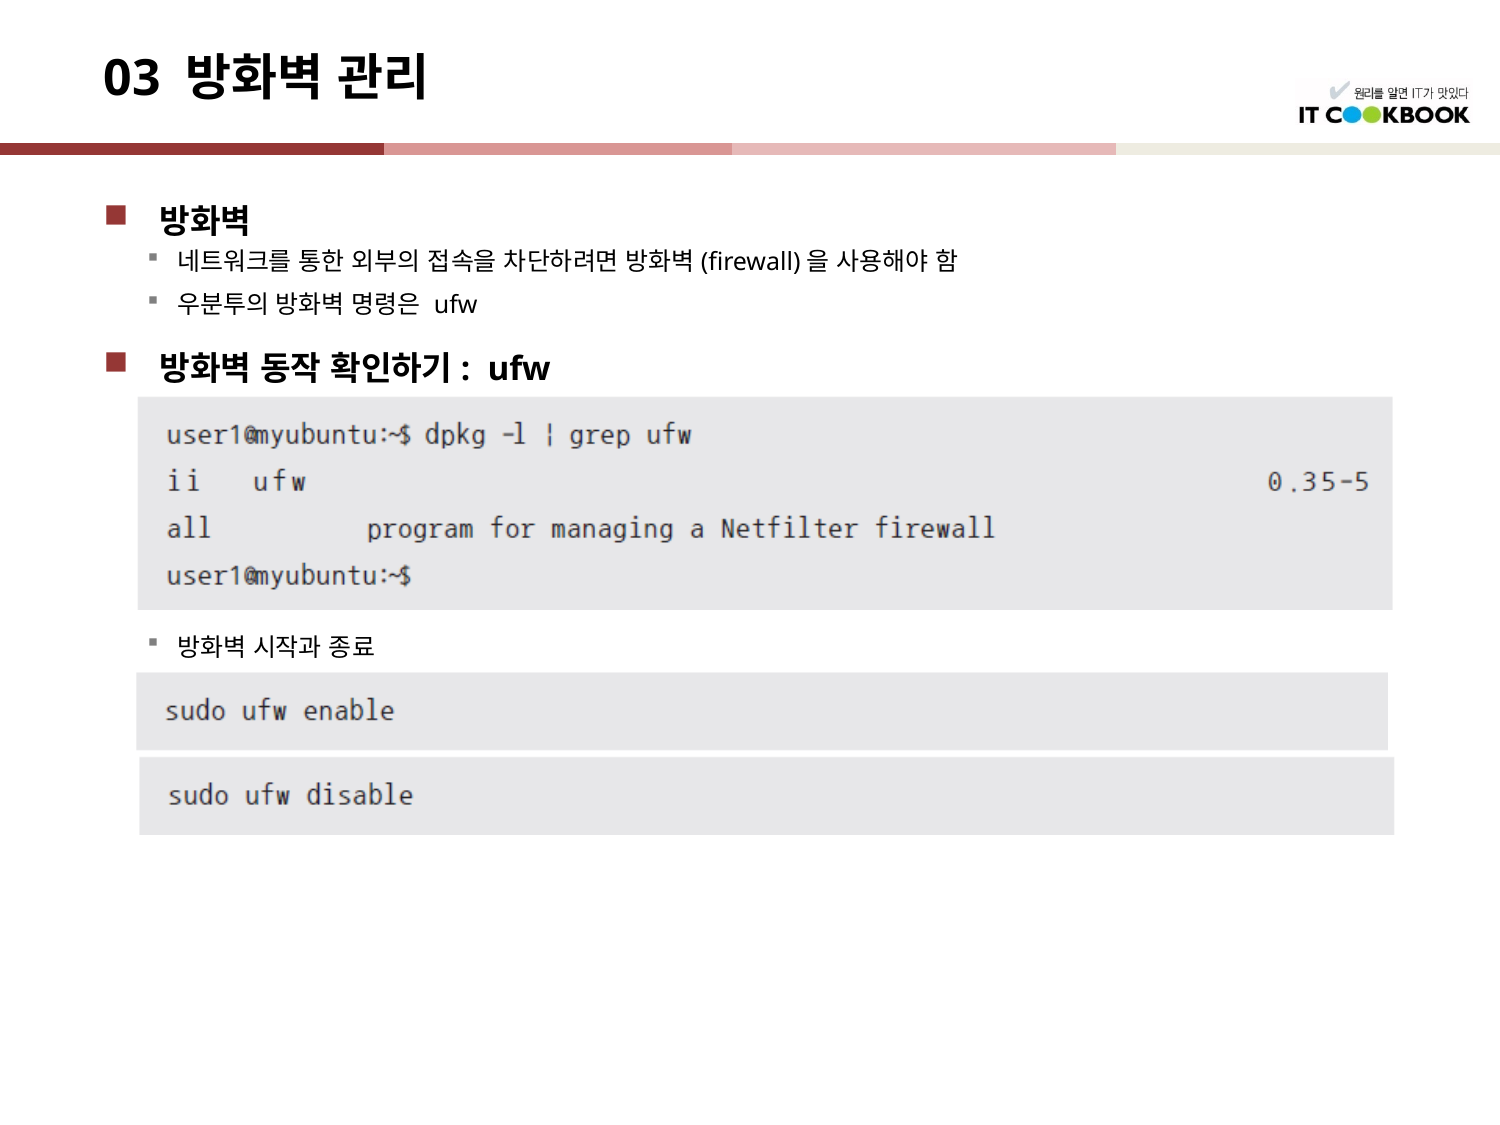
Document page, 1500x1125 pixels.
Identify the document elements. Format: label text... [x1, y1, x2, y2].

picture [135, 393, 1396, 610]
picture [135, 668, 1396, 835]
picture [1295, 78, 1473, 125]
list 방화벽 네트워크를 통한 외부의 접속을 차단하려면 방화벽(firewall)을 사용해야 함 우분투의 방화벽 명령은 ufw 방화벽 동작 확인하기: ufw 방화벽 시작과 종료 [88, 172, 1436, 1059]
title 03 방화벽 관리 [88, 30, 1330, 121]
